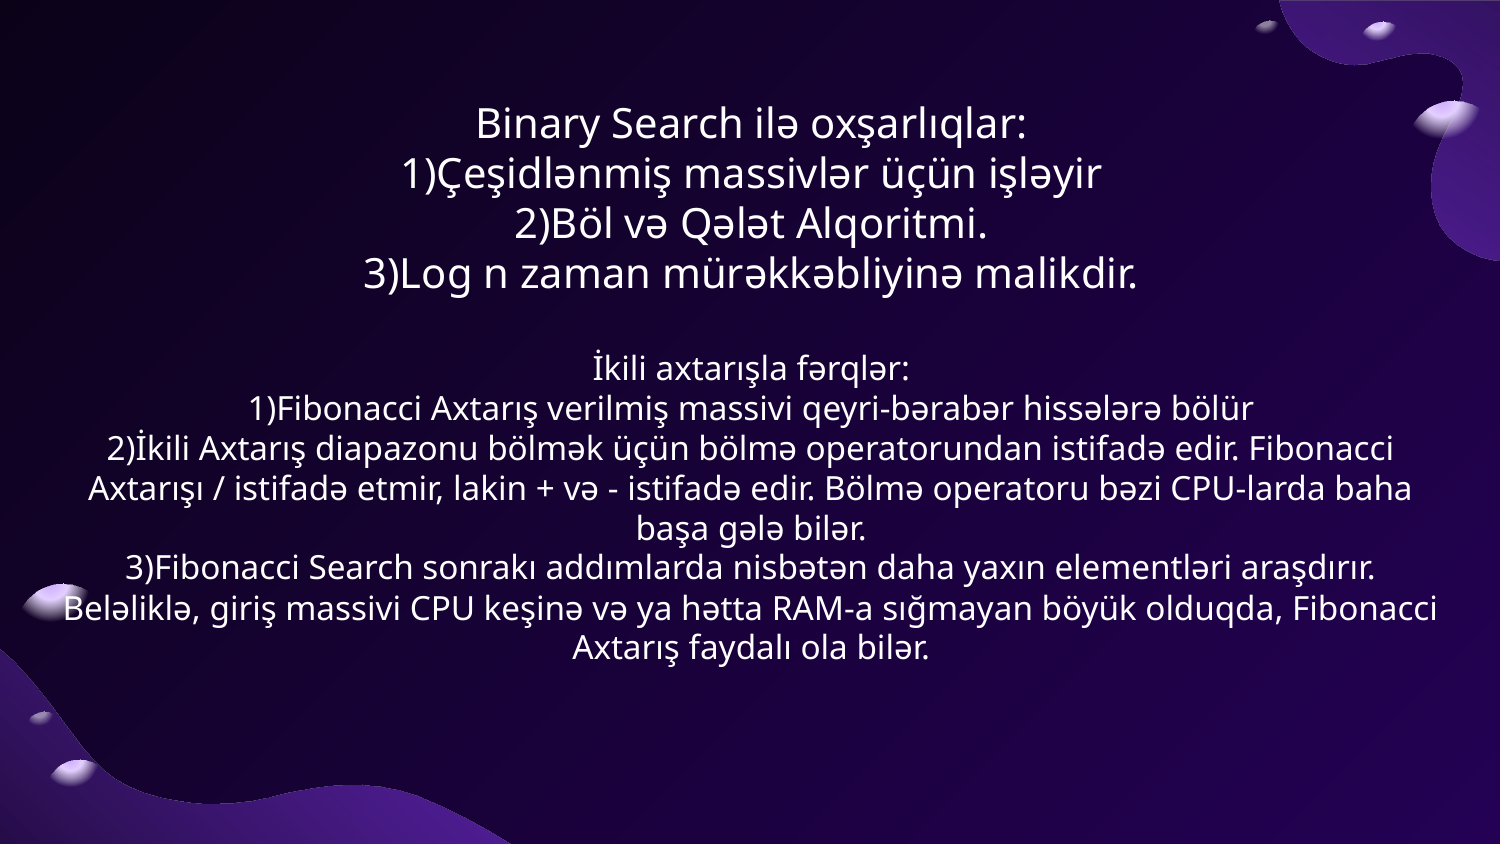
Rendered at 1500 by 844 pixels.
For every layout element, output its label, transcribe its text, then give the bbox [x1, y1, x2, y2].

title Binary Search ilə oxşarlıqlar: 1)Çeşidlənmiş massivlər üçün işləyir 2)Böl və Qələt Alqoritmi. 3)Log n zaman mürəkkəbliyinə malikdir. İkili axtarışla fərqlər: 1)Fibonacci Axtarış verilmiş massivi qeyri-bərabər hissələrə bölür 2)İkili Axtarış diapazonu bölmək üçün bölmə operatorundan istifadə edir. Fibonacci Axtarışı / istifadə etmir, lakin + və - istifadə edir. Bölmə operatoru bəzi CPU-larda baha başa gələ bilər. 3)Fibonacci Search sonrakı addımlarda nisbətən daha yaxın elementləri araşdırır. Beləliklə, giriş massivi CPU keşinə və ya hətta RAM-a sığmayan böyük olduqda, Fibonacci Axtarış faydalı ola bilər. [38, 81, 1466, 821]
